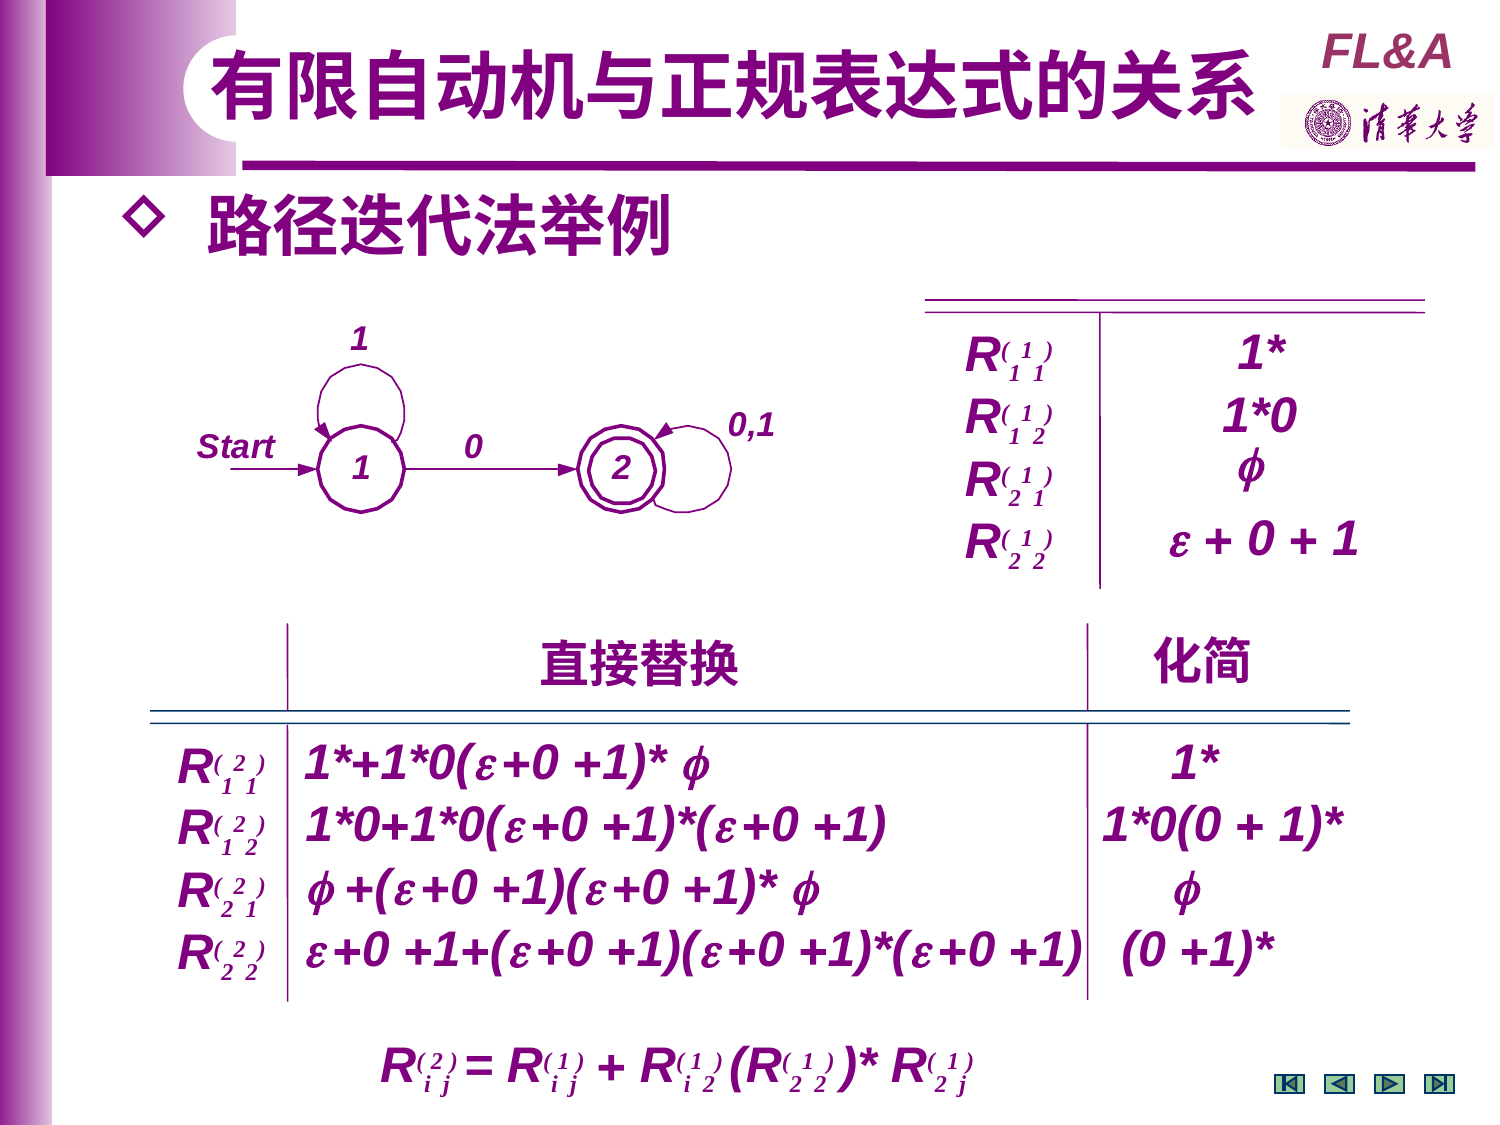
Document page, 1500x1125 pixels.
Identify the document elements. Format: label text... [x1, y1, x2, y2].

text_box 有限自动机与正规表达式的关系 [194, 30, 1282, 136]
picture [1281, 94, 1495, 149]
text_box [1374, 1074, 1405, 1093]
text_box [149, 621, 1351, 1101]
text_box 路径迭代法举例 [100, 184, 940, 273]
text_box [174, 315, 792, 538]
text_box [924, 299, 1426, 590]
text_box [1424, 1074, 1455, 1093]
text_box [1087, 721, 1357, 985]
